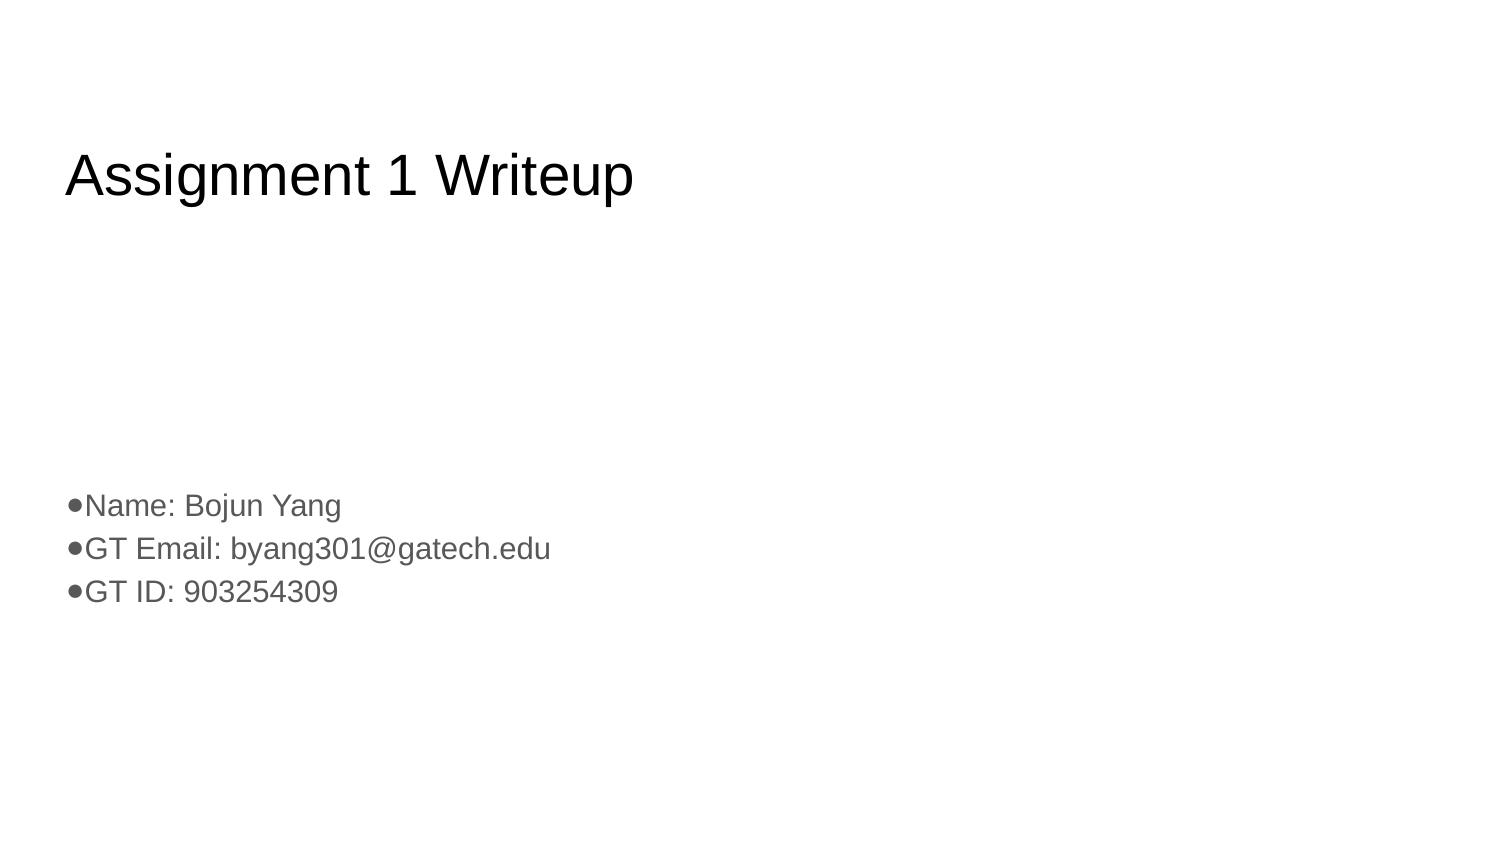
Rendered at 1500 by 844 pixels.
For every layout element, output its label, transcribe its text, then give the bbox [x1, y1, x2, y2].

text_box Name: Bojun Yang GT Email: byang301@gatech.edu GT ID: 903254309 [51, 464, 1449, 595]
text_box Assignment 1 Writeup [51, 122, 1449, 459]
